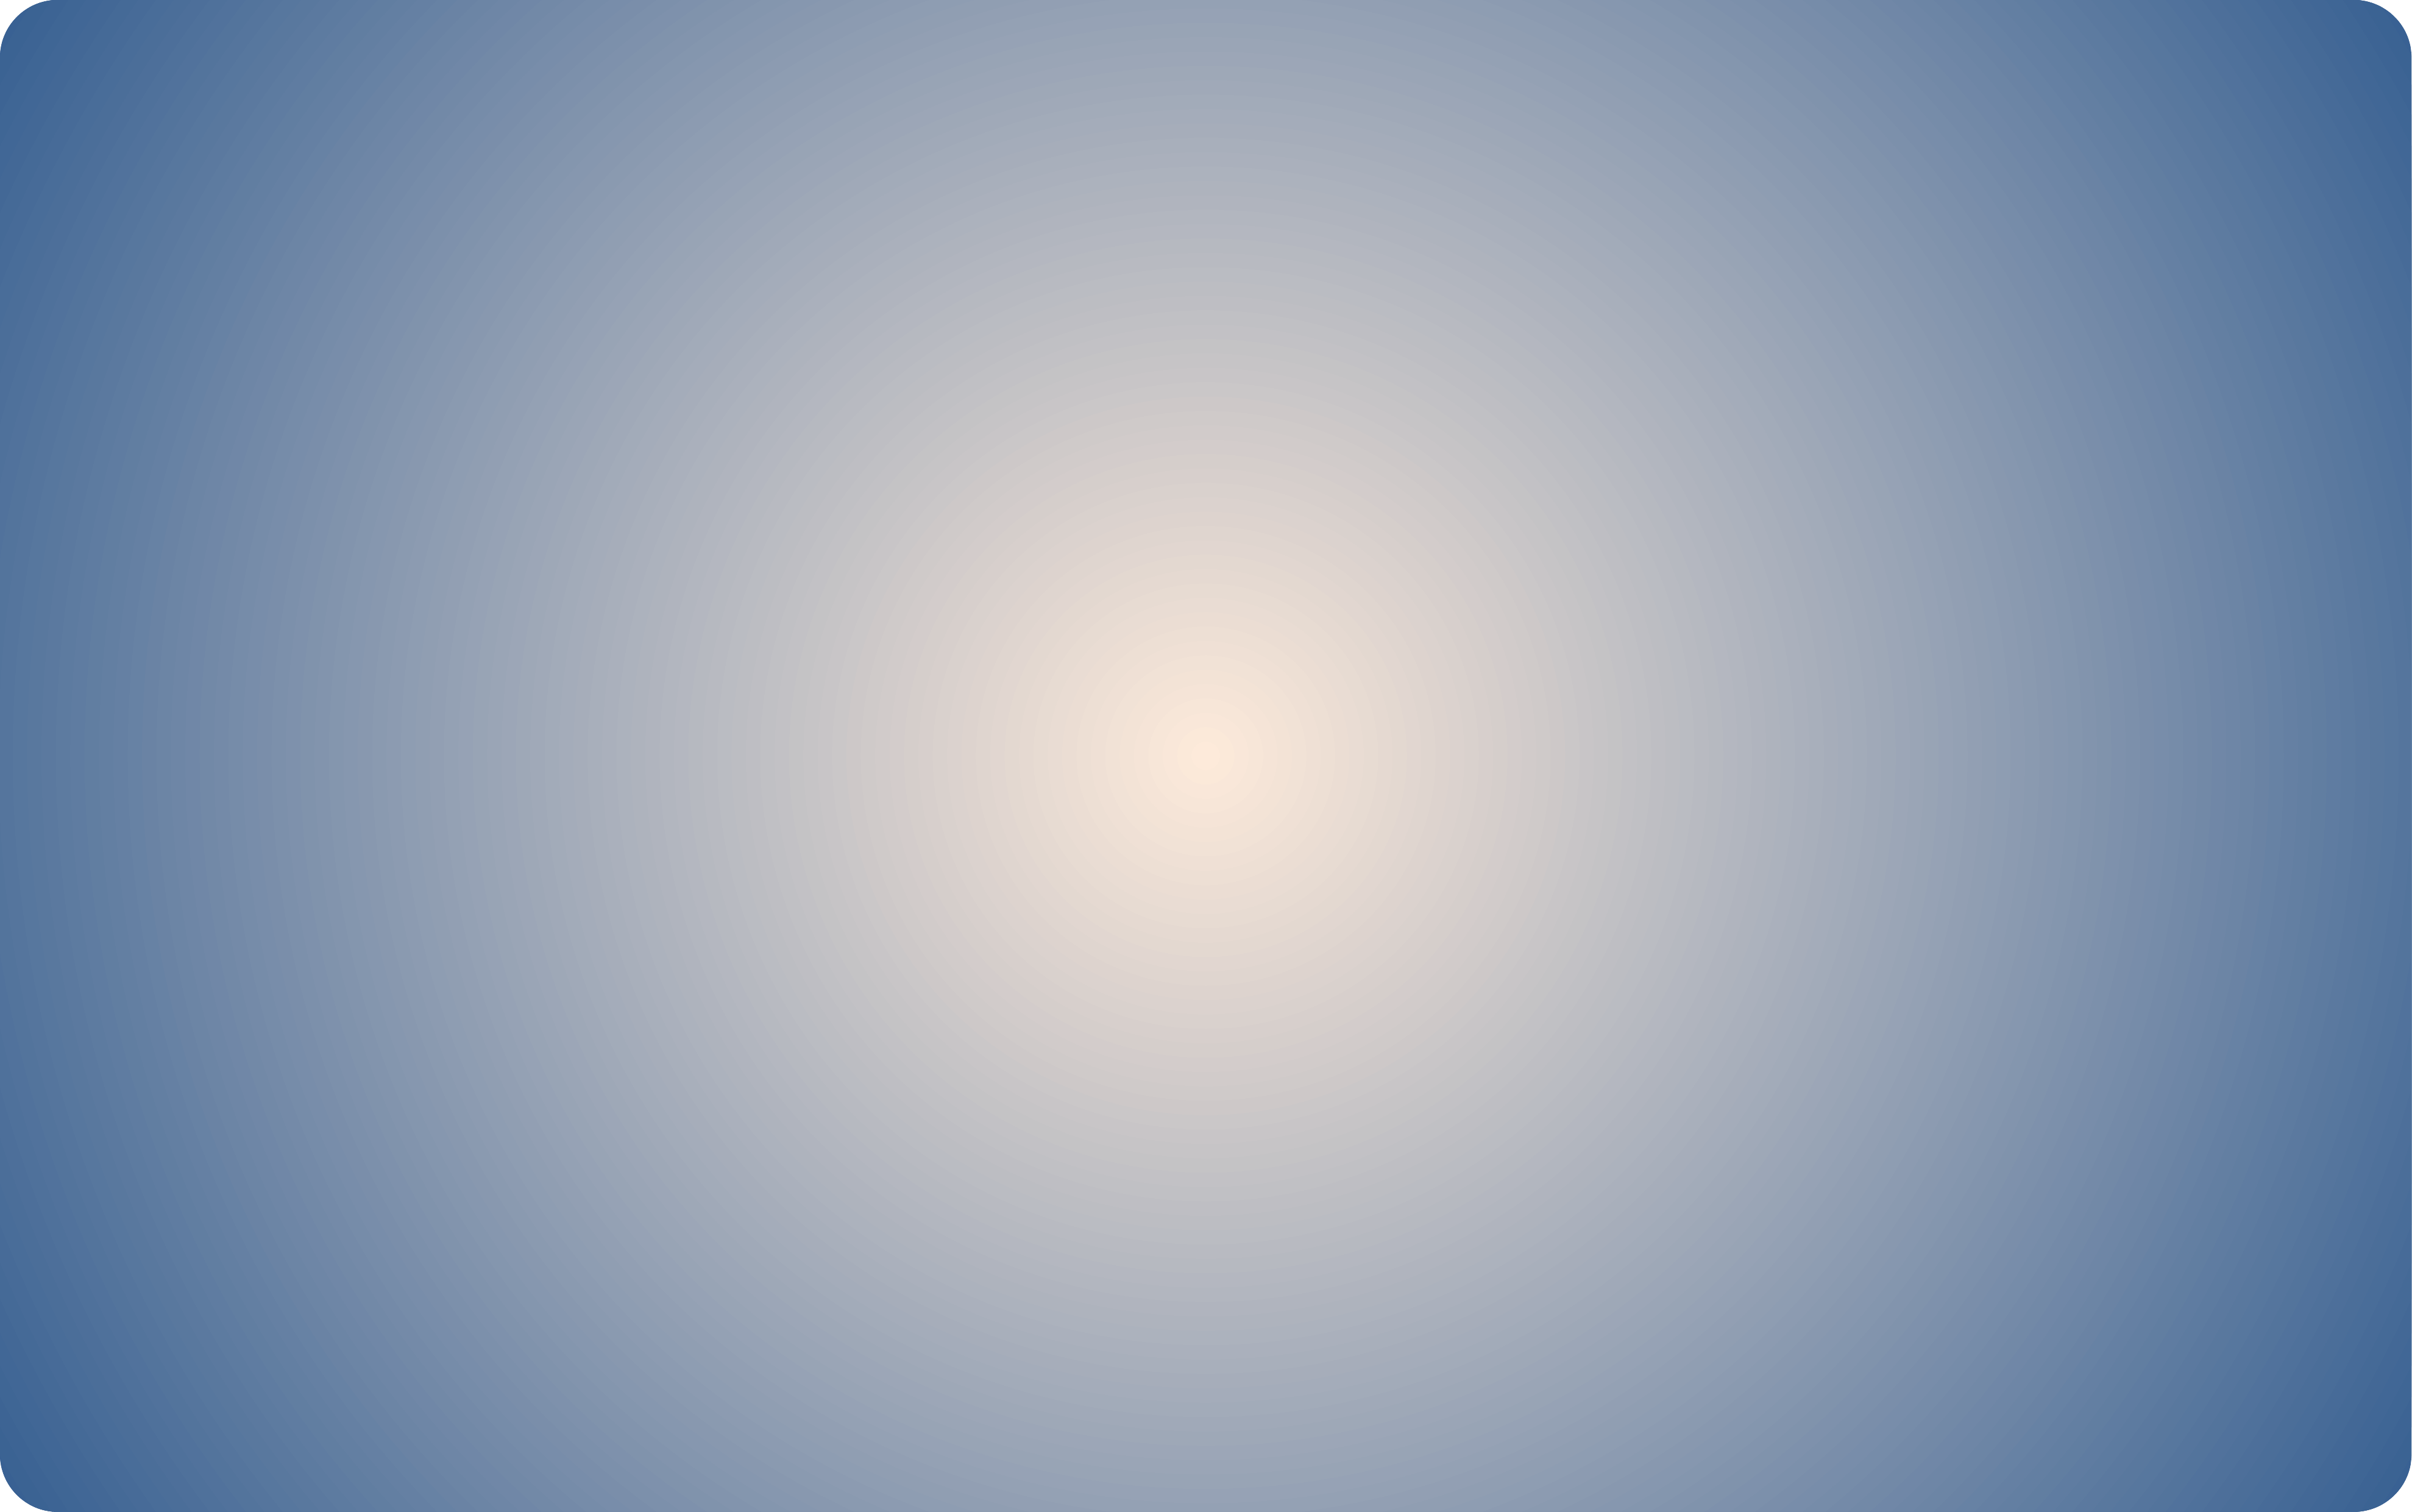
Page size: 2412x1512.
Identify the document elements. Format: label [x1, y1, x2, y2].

text_box [0, 0, 2412, 1512]
